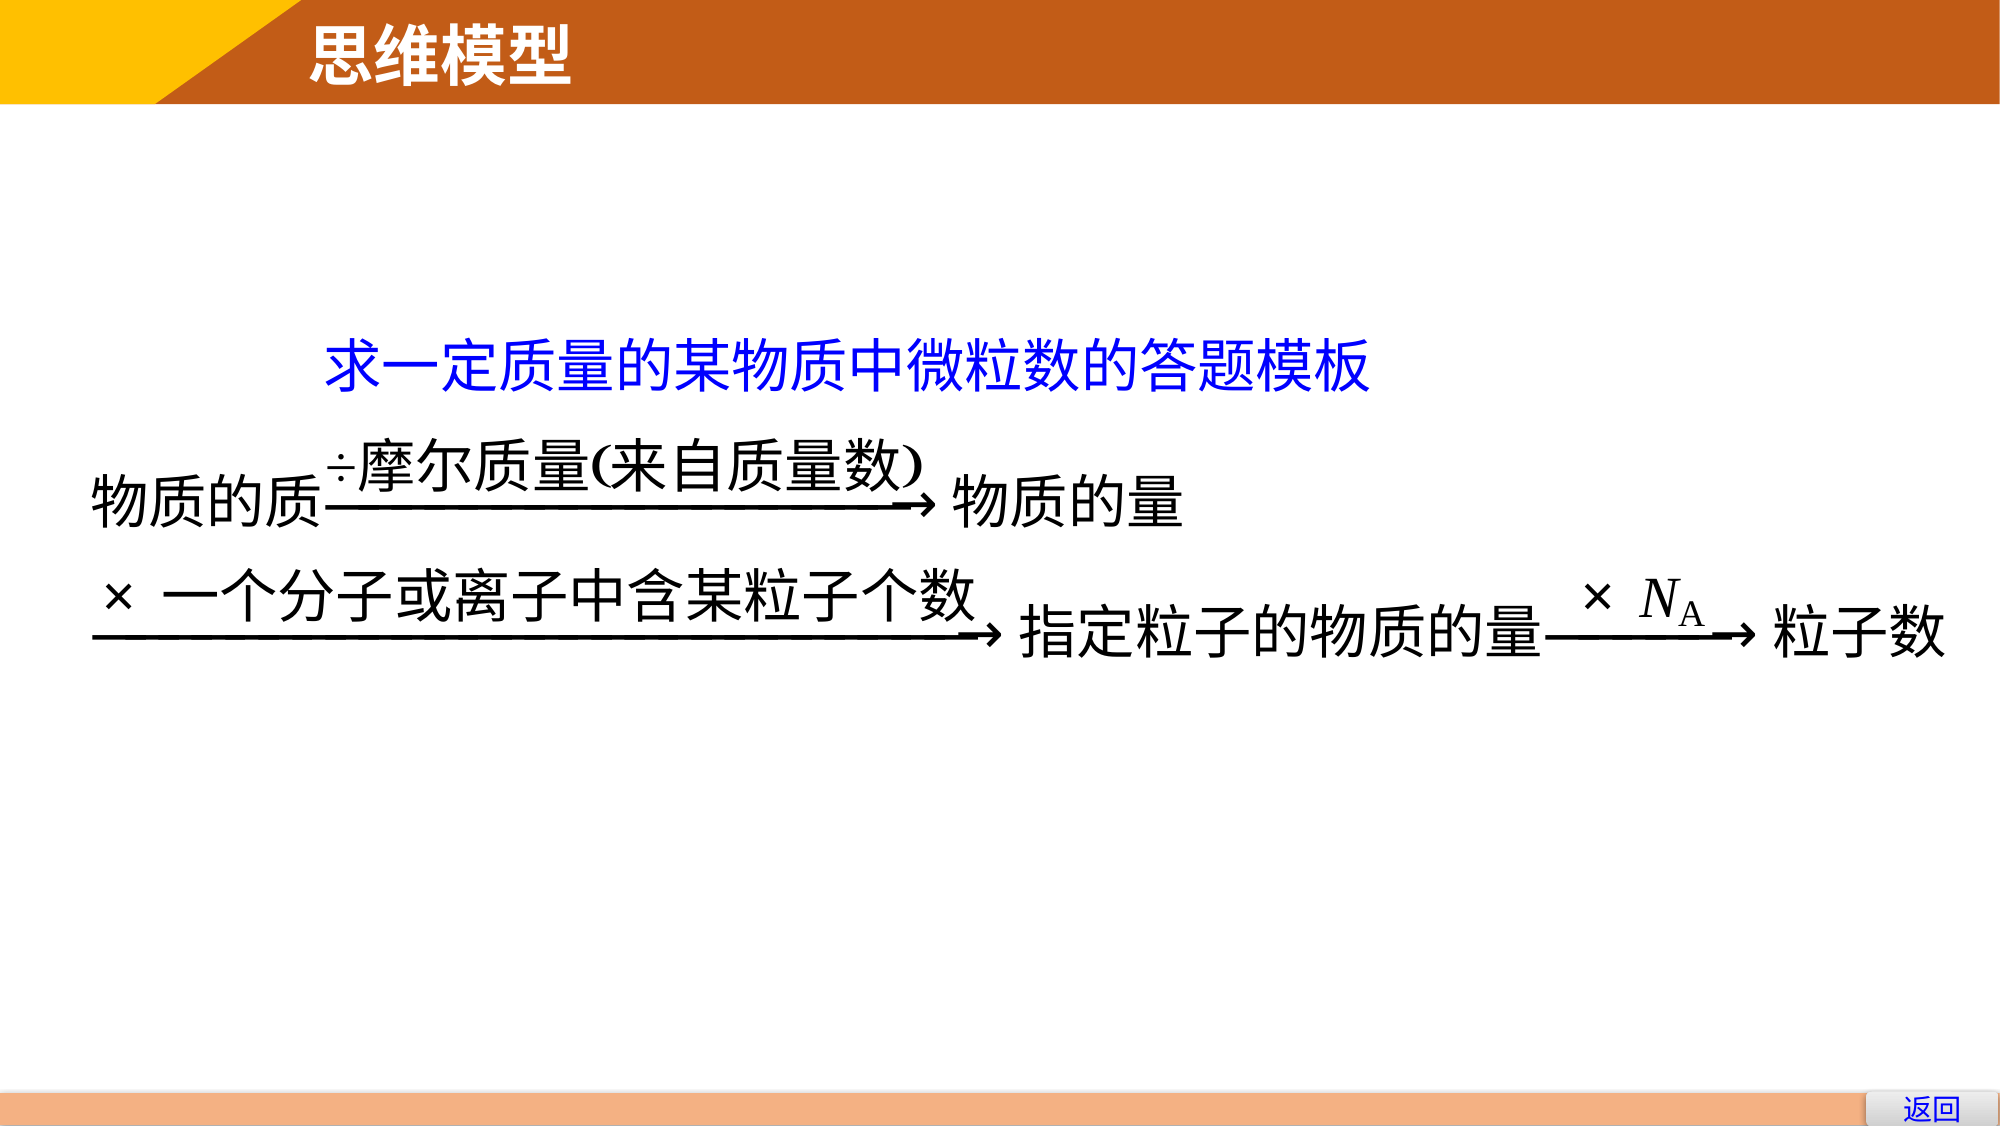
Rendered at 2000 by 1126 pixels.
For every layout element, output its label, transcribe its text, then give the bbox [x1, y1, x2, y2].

text_box [0, 1092, 1864, 1126]
text_box 思维模型 [304, 5, 590, 101]
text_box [0, 0, 302, 105]
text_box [89, 420, 1949, 878]
text_box 求一定质量的某物质中微粒数的答题模板 [308, 251, 2000, 406]
text_box 返回 [1865, 1090, 2000, 1126]
text_box [302, 0, 2000, 106]
